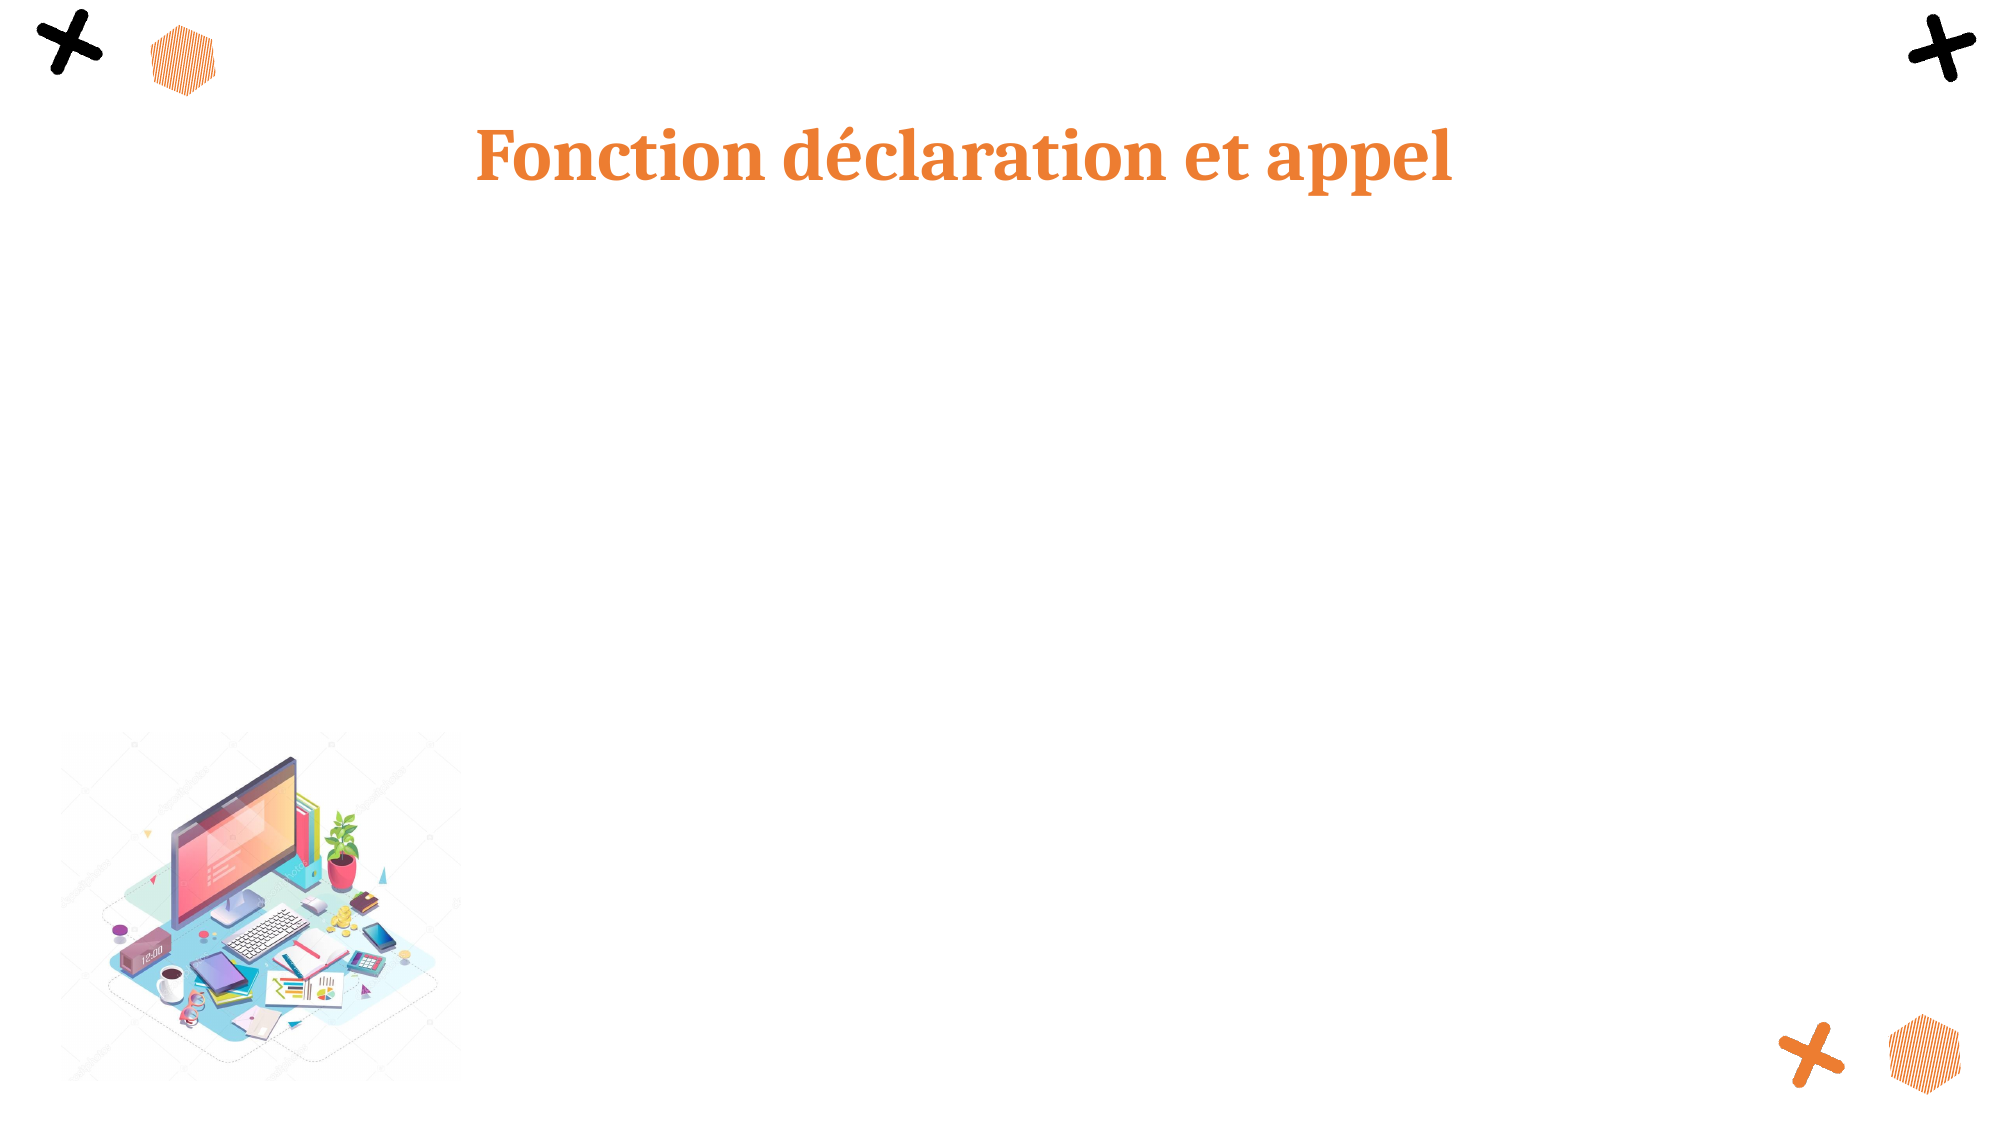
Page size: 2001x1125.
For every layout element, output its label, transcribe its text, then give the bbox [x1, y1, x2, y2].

picture [23, 0, 116, 88]
picture [1765, 1008, 1858, 1101]
picture [1898, 4, 1986, 91]
picture [61, 732, 461, 1081]
text_box Fonction déclaration et appel [460, 52, 1534, 203]
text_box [147, 29, 219, 92]
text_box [1884, 1019, 1966, 1090]
